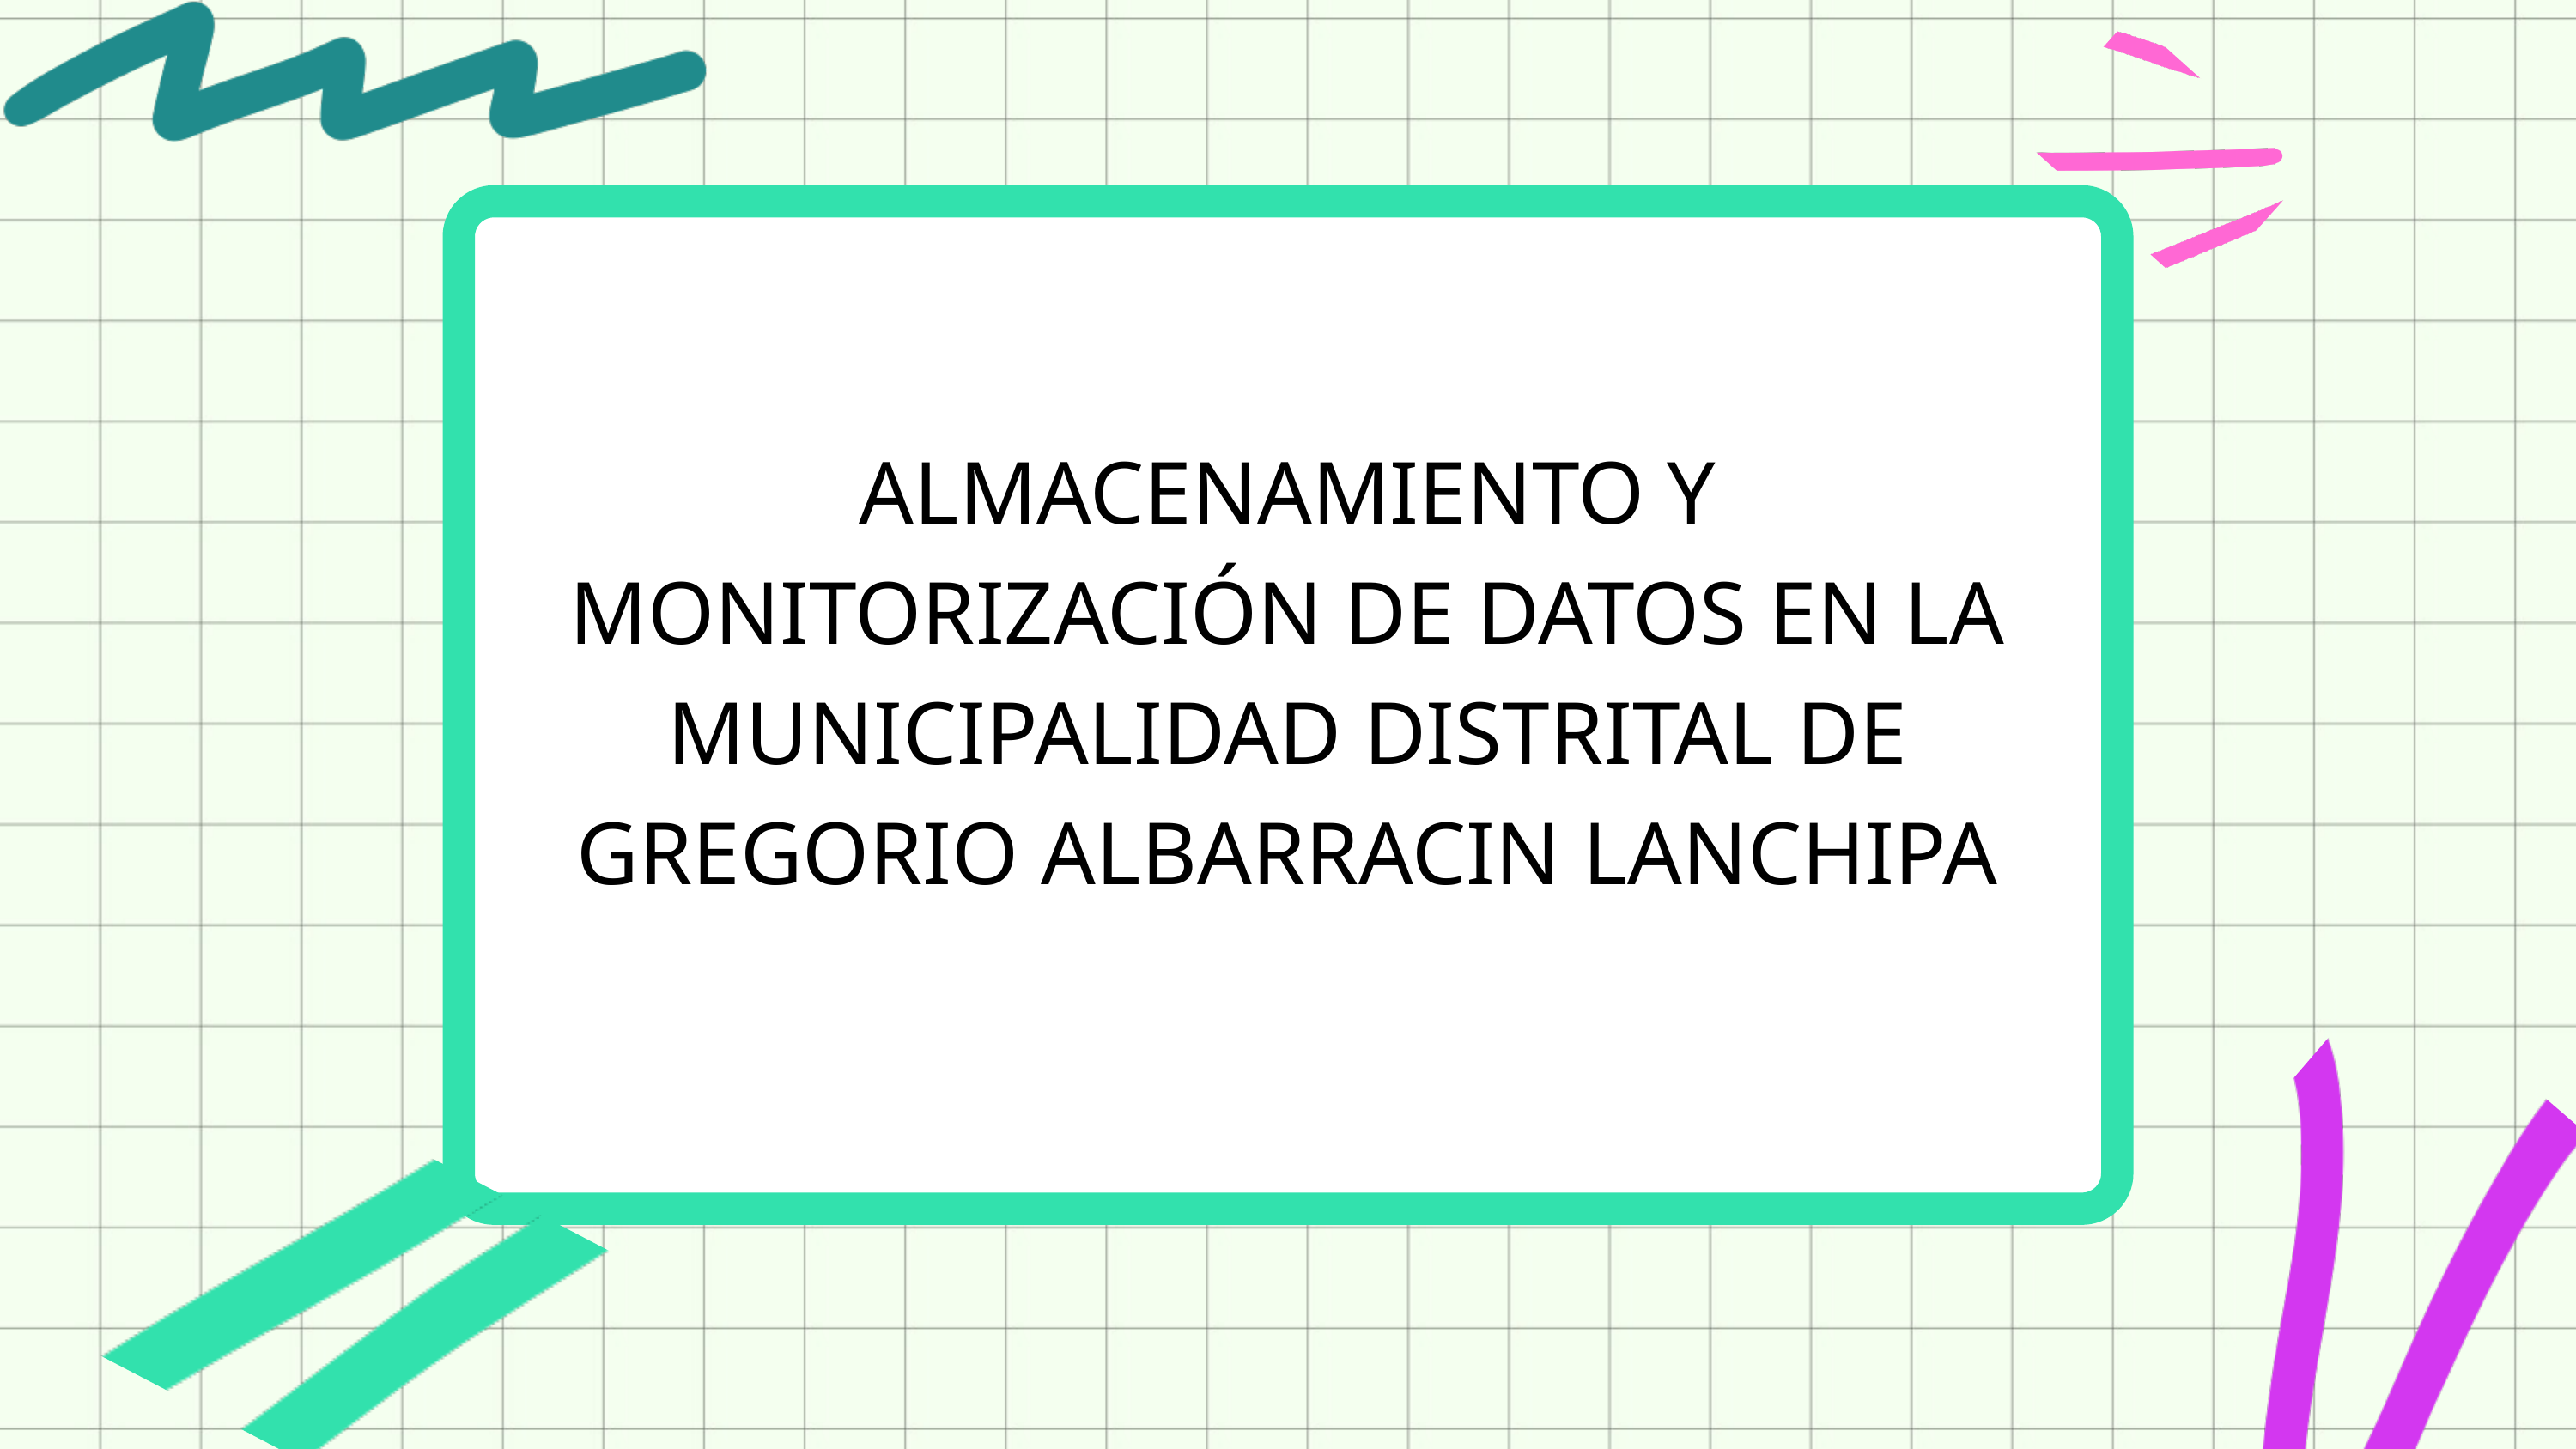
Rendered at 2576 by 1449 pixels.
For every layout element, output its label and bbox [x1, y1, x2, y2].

text_box [2020, 965, 2576, 1449]
text_box [459, 201, 2117, 1210]
text_box [0, 0, 2576, 1449]
text_box [0, 993, 748, 1449]
text_box [0, 0, 712, 145]
text_box [2020, 15, 2307, 297]
